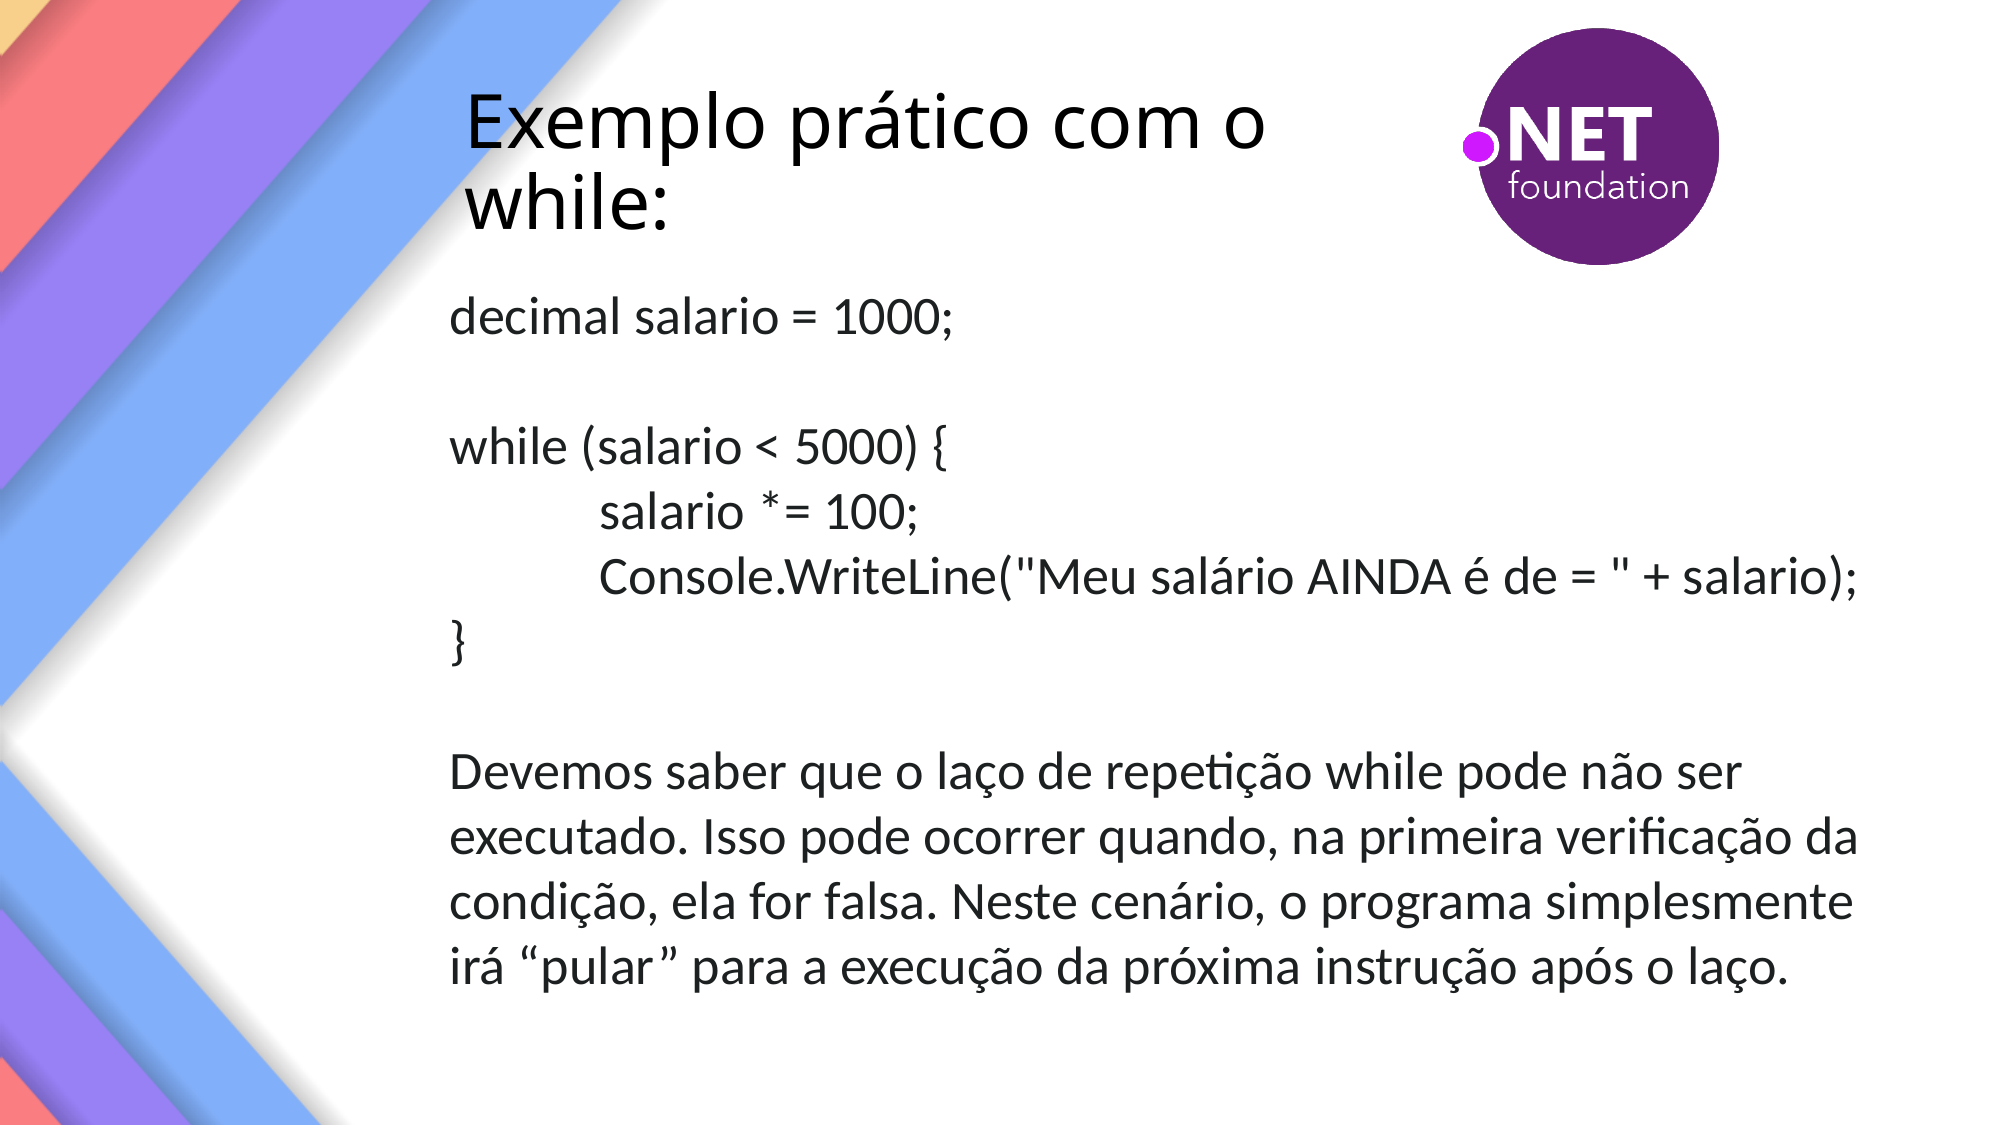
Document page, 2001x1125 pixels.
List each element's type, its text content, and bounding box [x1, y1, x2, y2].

picture [1460, 20, 1720, 274]
list decimal salario = 1000; while (salario < 5000) { salario *= 100; Console.WriteLine("Meu salário AINDA é de = " + salario); } Devemos saber que o laço de repetição while pode não ser executado. Isso pode ocorrer quando, na primeira verificação da condição, ela for falsa. Neste cenário, o programa simplesmente irá “pular” para a execução da próxima instrução após o laço. [841, 242, 1897, 996]
title Exemplo prático com o while: [841, 56, 1437, 242]
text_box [1, 0, 841, 1125]
